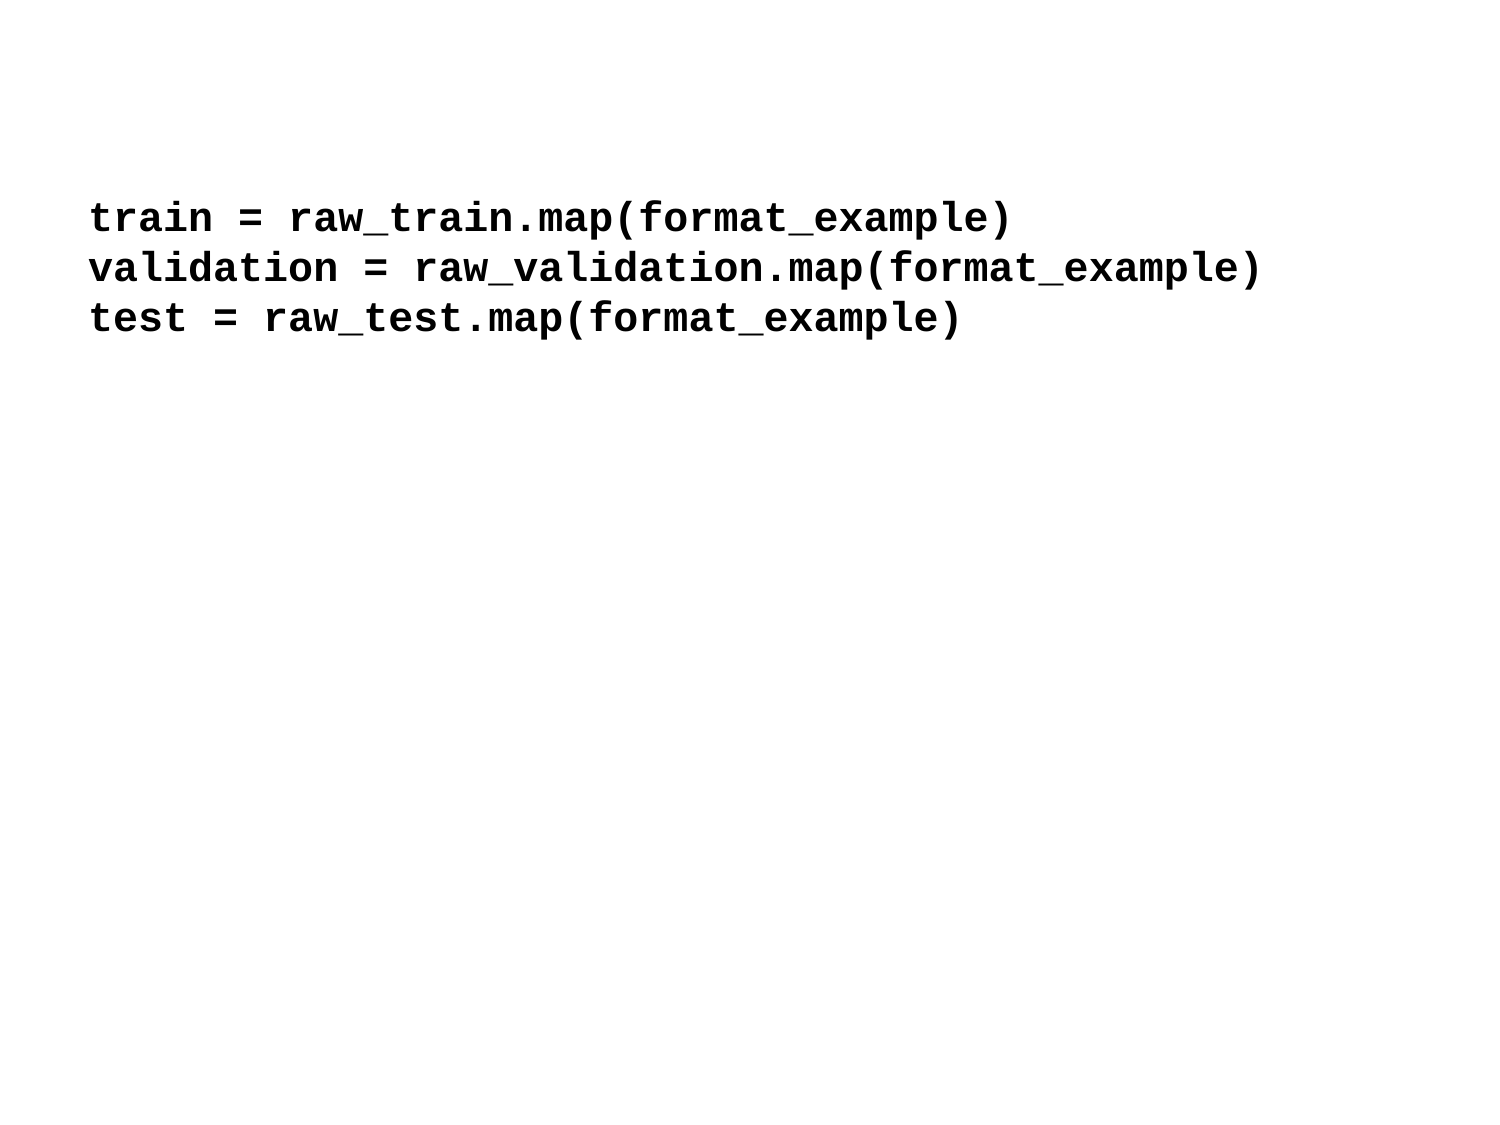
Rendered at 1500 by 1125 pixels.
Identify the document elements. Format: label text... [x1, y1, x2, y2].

text_box train = raw_train.map(format_example) validation = raw_validation.map(format_example) test = raw_test.map(format_example) [73, 182, 1350, 348]
